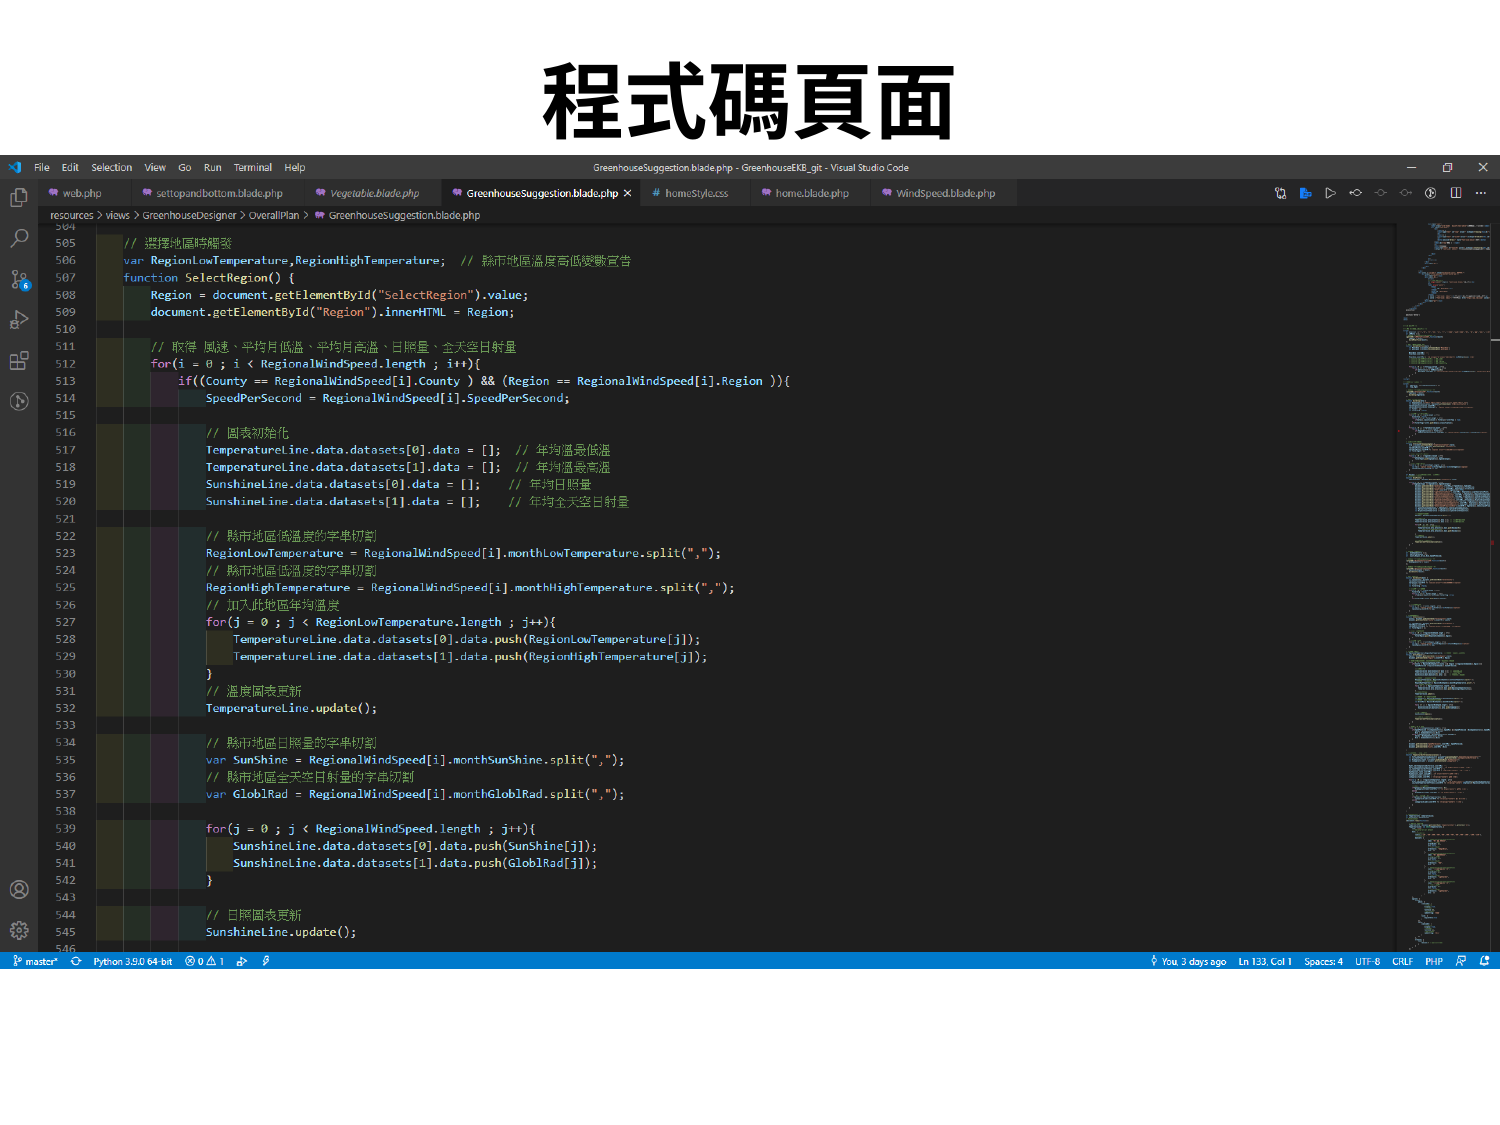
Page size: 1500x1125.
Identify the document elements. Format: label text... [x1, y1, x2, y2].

text_box 程式碼頁面 [0, 41, 1500, 155]
picture [0, 155, 1500, 970]
